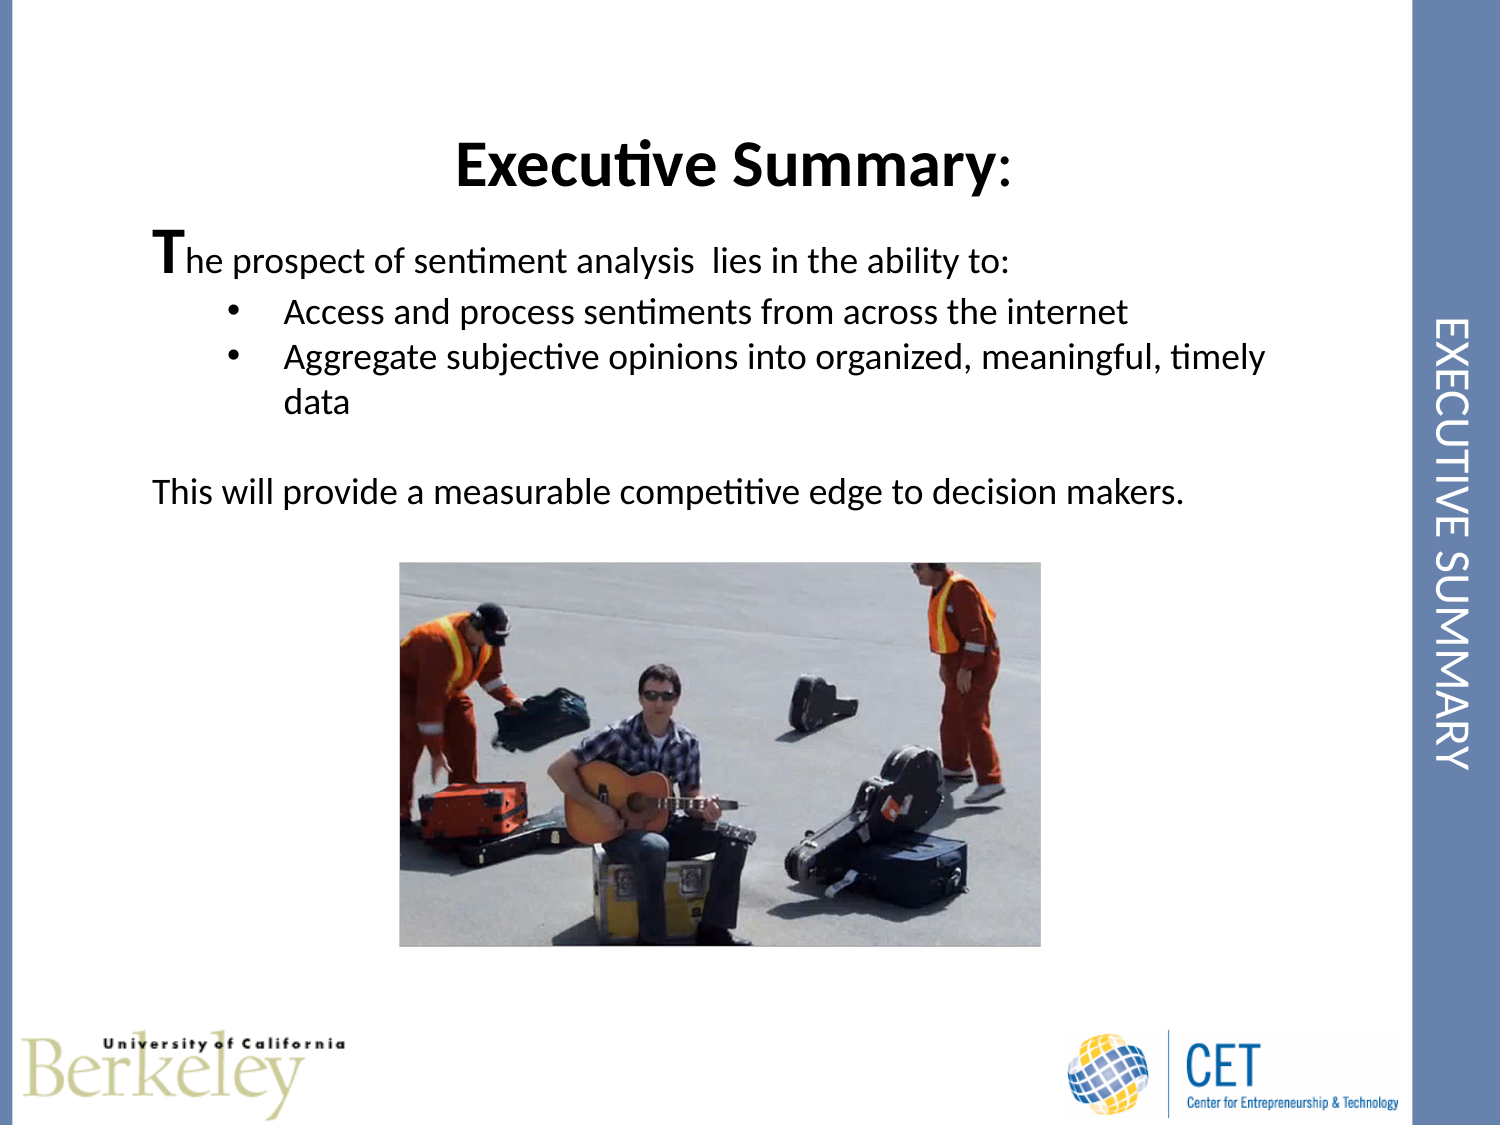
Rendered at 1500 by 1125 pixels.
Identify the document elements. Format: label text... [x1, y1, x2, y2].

text_box The prospect of sentiment analysis lies in the ability to: Access and process sentiments from across the internet Aggregate subjective opinions into organized, meaningful, timely data This will provide a measurable competitive edge to decision makers. [137, 199, 1338, 520]
picture [13, 1024, 349, 1125]
picture [399, 562, 1041, 948]
text_box Executive Summary: [440, 112, 1030, 199]
title Executive Summary [1412, 62, 1500, 1025]
picture [1067, 1029, 1398, 1118]
